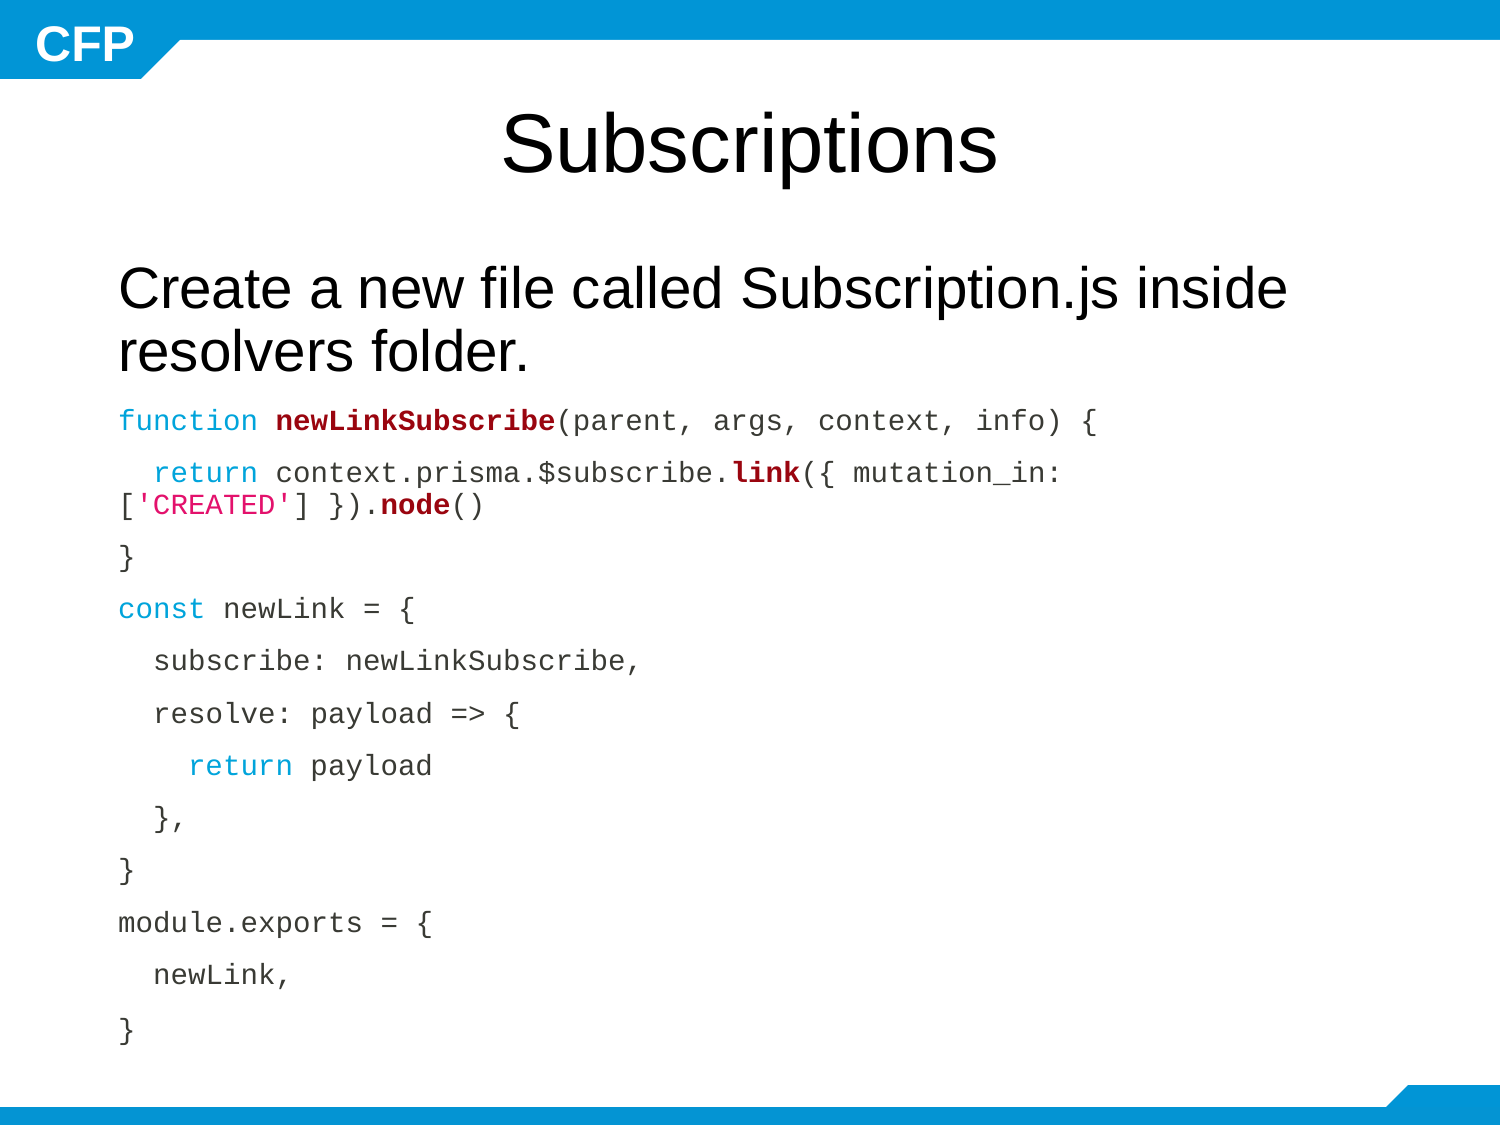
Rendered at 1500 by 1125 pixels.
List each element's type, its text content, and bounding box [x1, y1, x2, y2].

list Create a new file called Subscription.js inside resolvers folder. function newLinkSubscribe(parent, args, context, info) { return context.prisma.$subscribe.link({ mutation_in: ['CREATED'] }).node() } const newLink = { subscribe: newLinkSubscribe, resolve: payload => { return payload }, } module.exports = { newLink, } [103, 251, 1397, 1069]
title Subscriptions [103, 45, 1397, 246]
